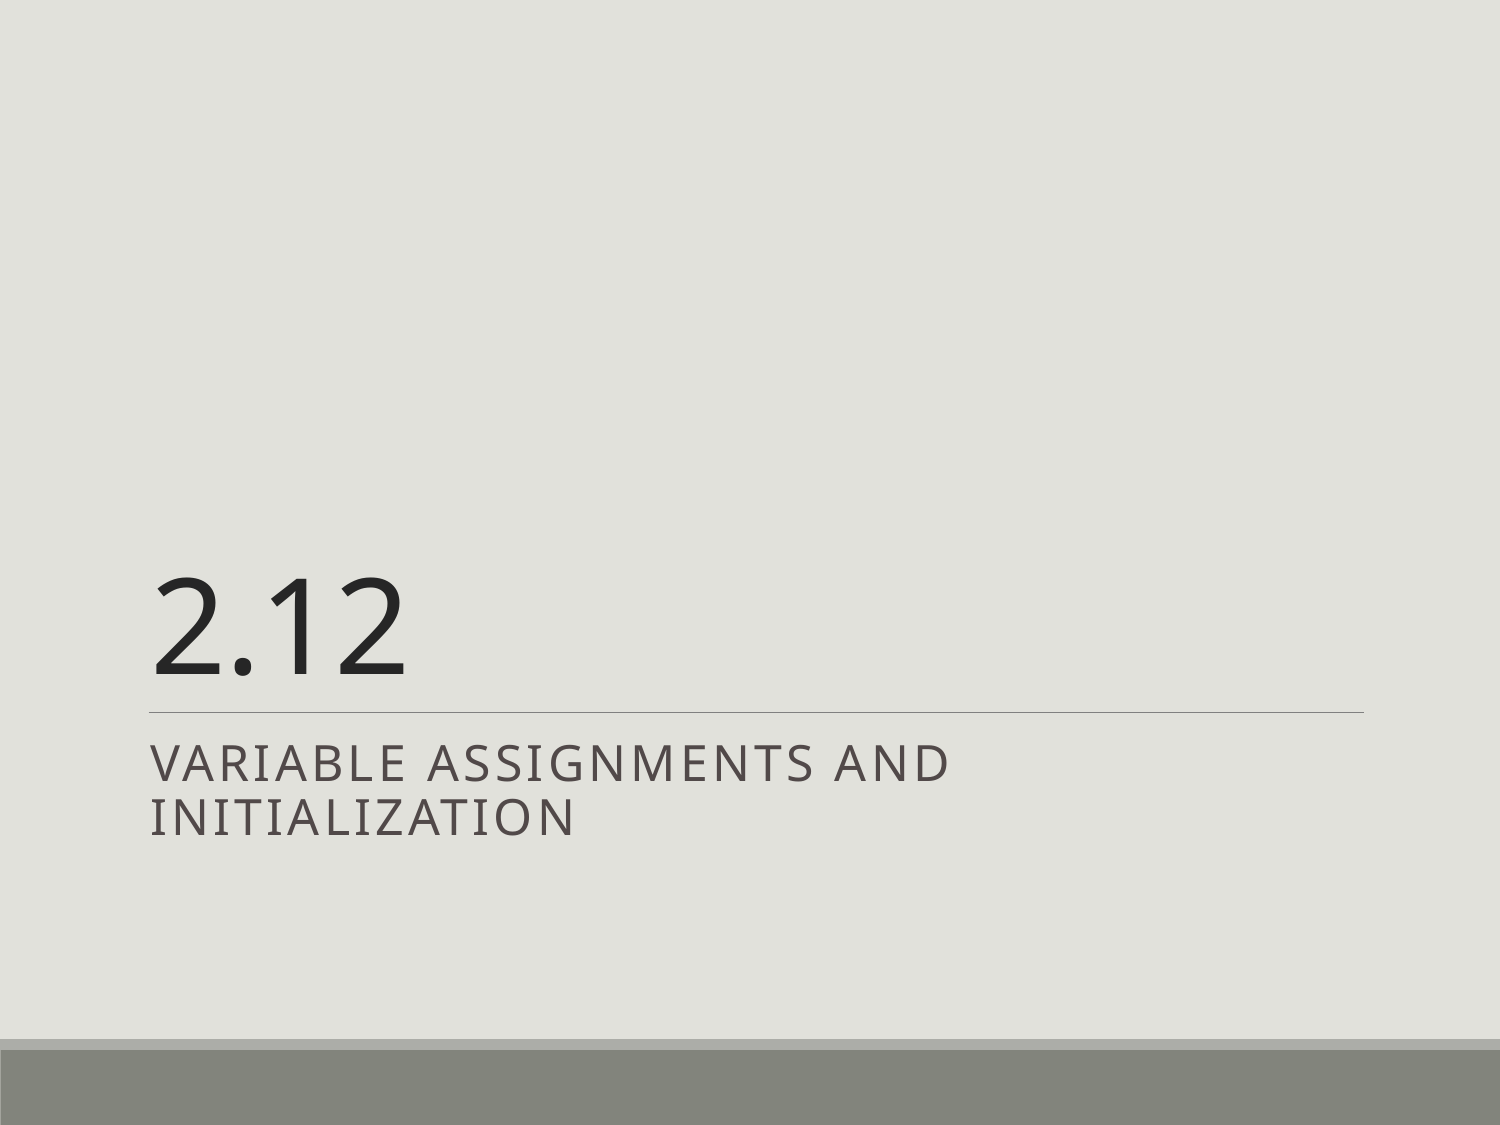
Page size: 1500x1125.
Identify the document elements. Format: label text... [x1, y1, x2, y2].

subtitle Variable Assignments and Initialization [135, 730, 1373, 919]
title 2.12 [135, 124, 1373, 710]
